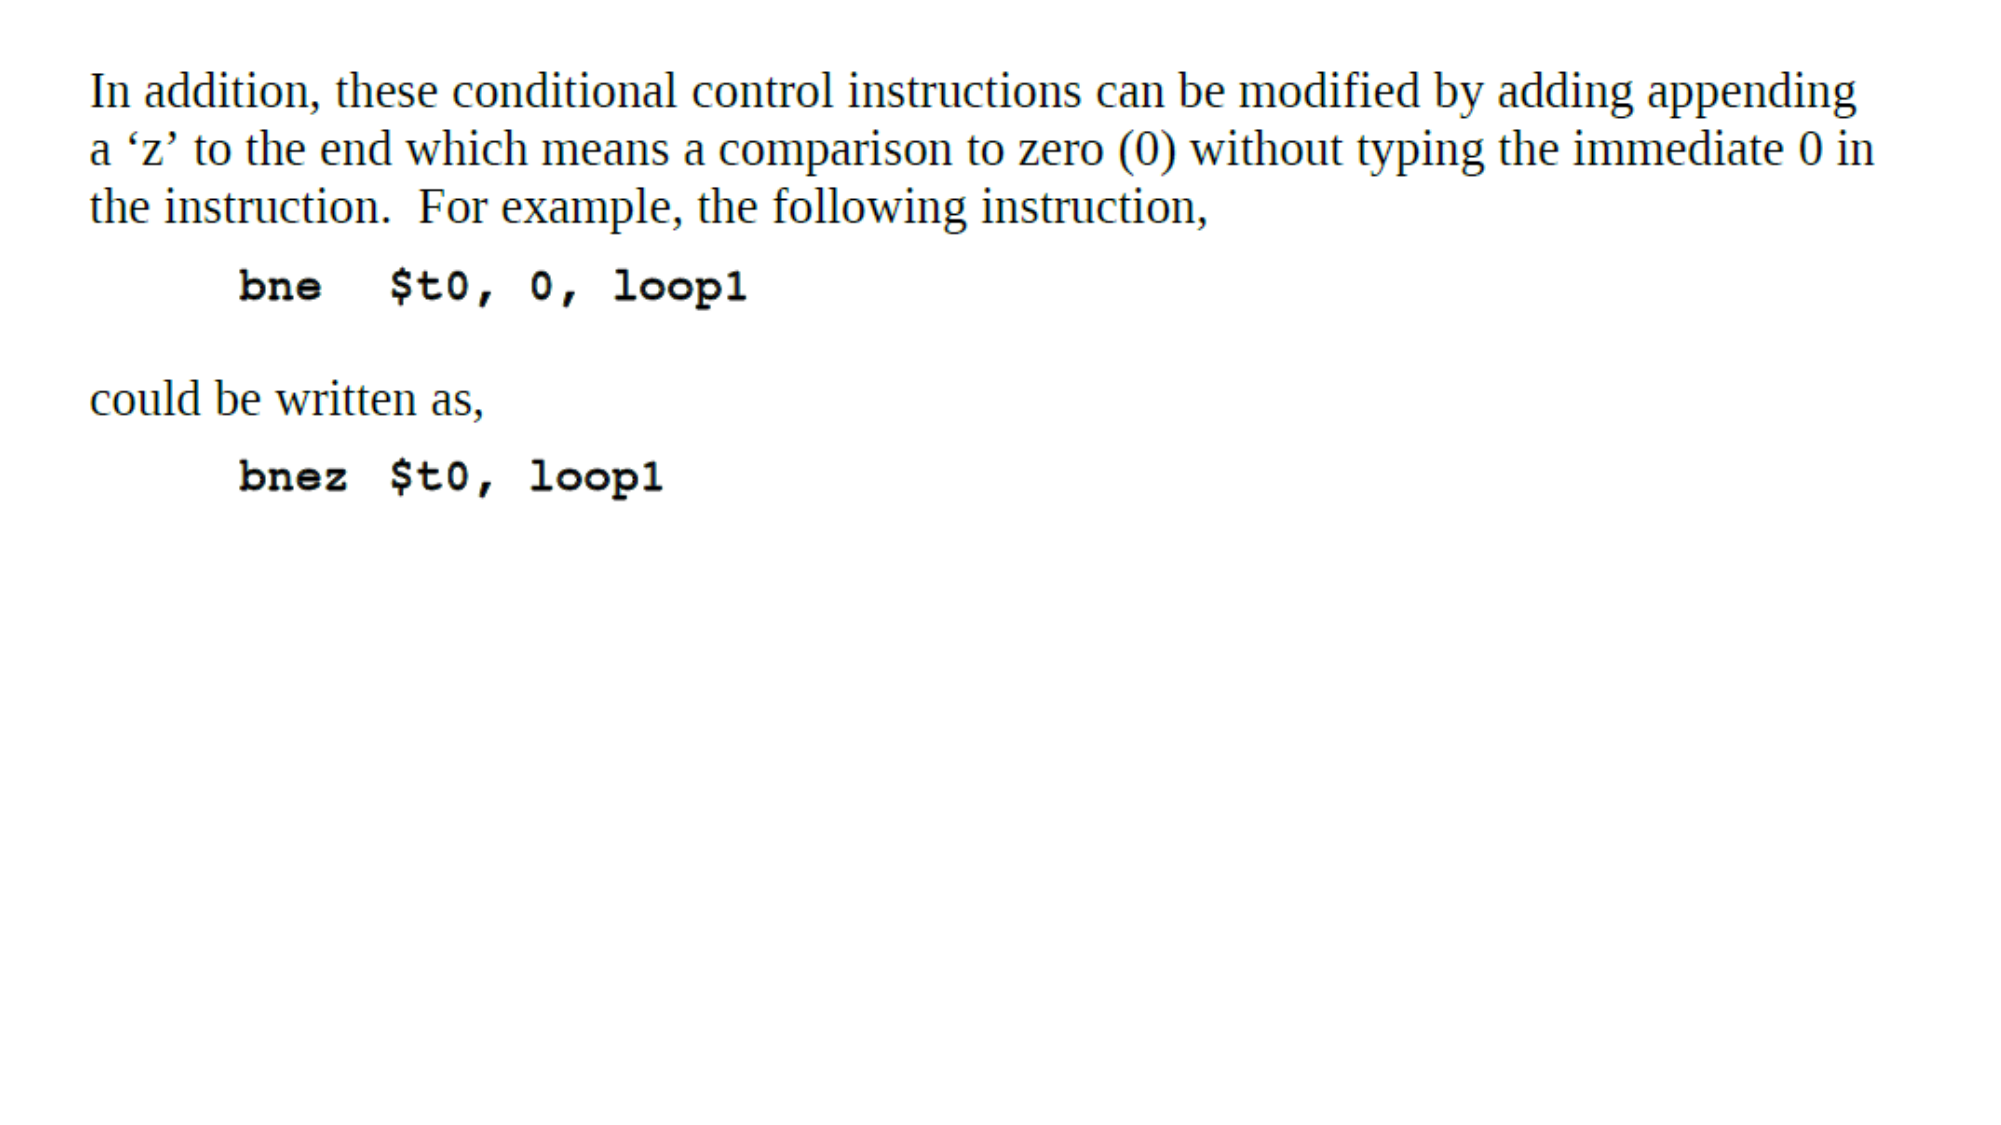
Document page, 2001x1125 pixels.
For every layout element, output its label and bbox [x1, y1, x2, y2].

list [89, 59, 1890, 522]
